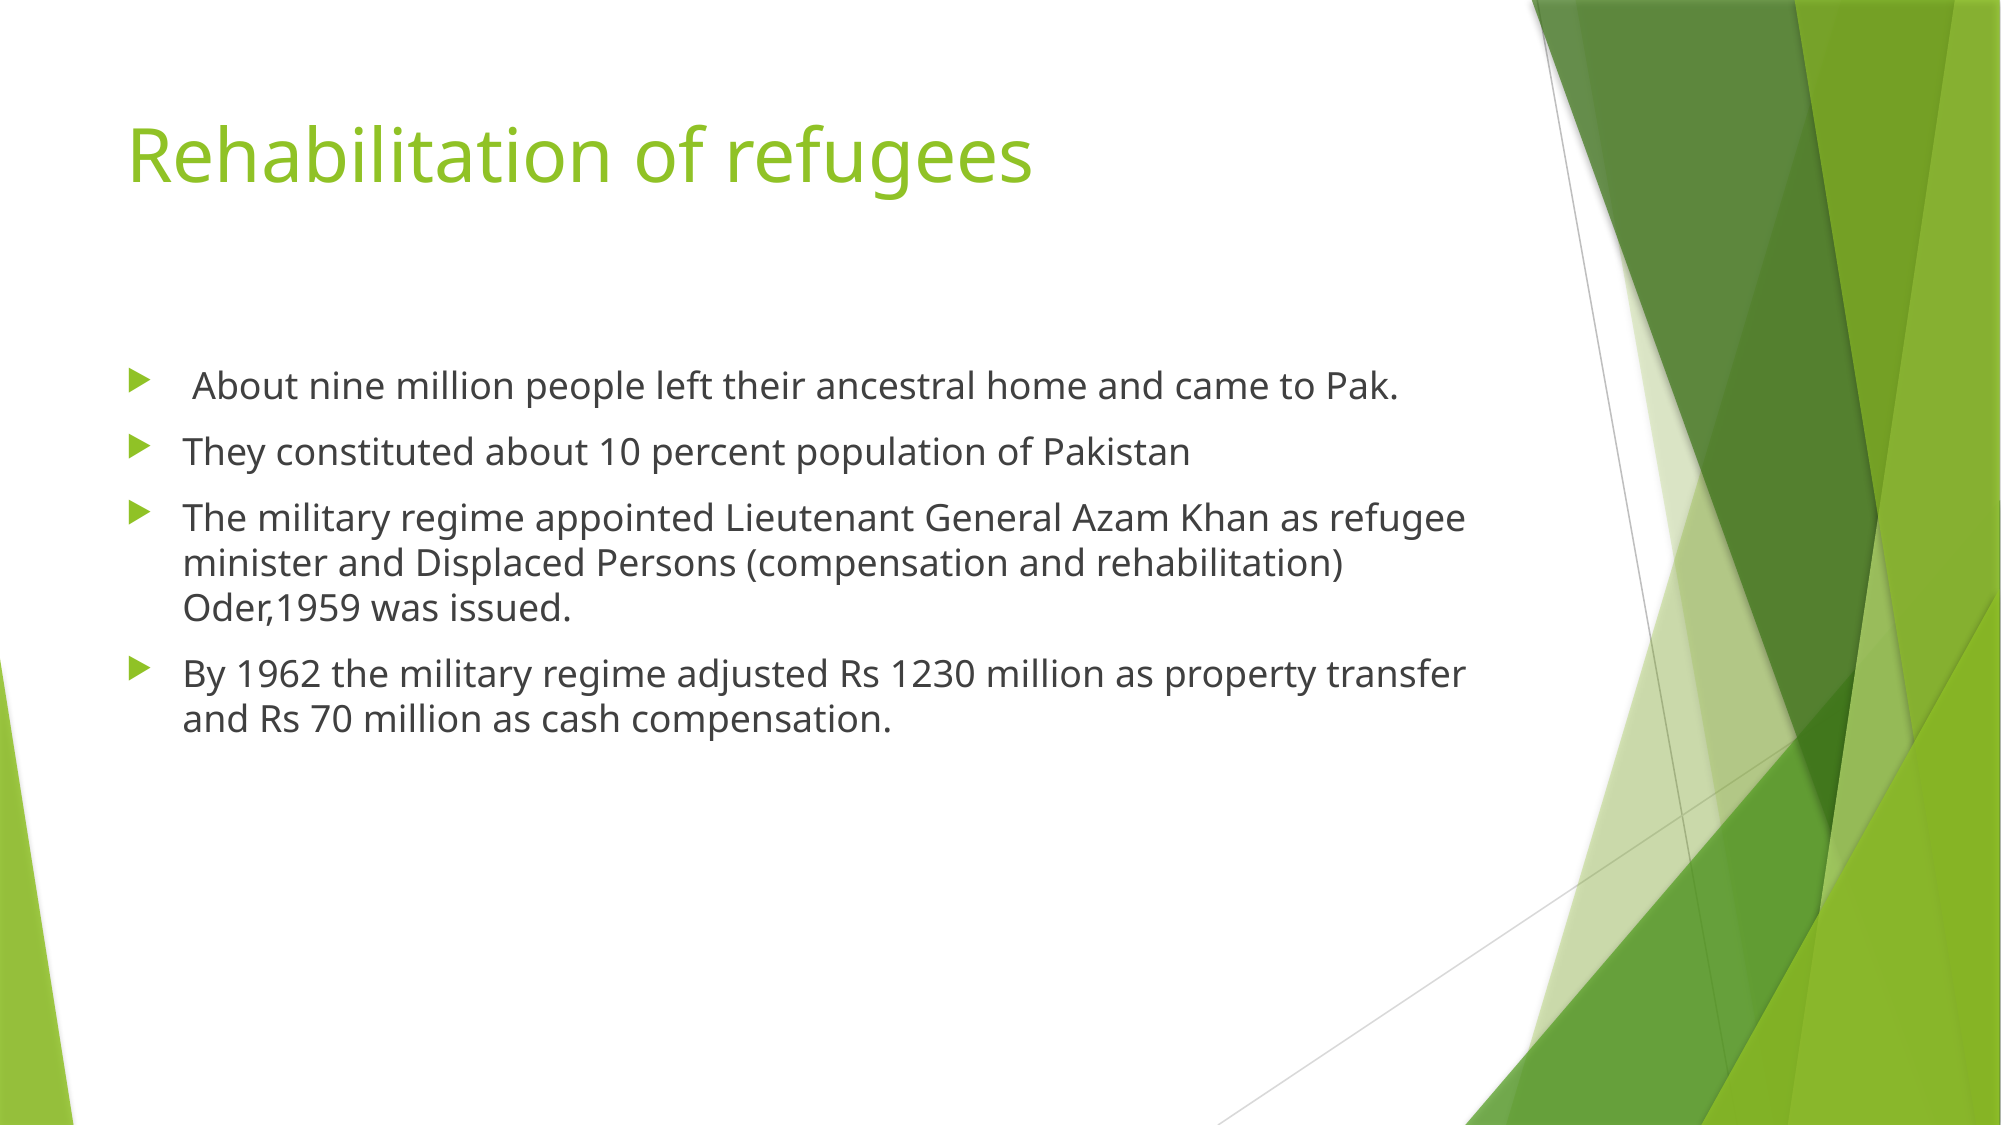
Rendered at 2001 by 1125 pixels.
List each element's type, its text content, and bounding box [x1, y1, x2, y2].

list About nine million people left their ancestral home and came to Pak. They constituted about 10 percent population of Pakistan The military regime appointed Lieutenant General Azam Khan as refugee minister and Displaced Persons (compensation and rehabilitation) Oder,1959 was issued. By 1962 the military regime adjusted Rs 1230 million as property transfer and Rs 70 million as cash compensation. [111, 354, 1522, 992]
title Rehabilitation of refugees [111, 99, 1522, 317]
